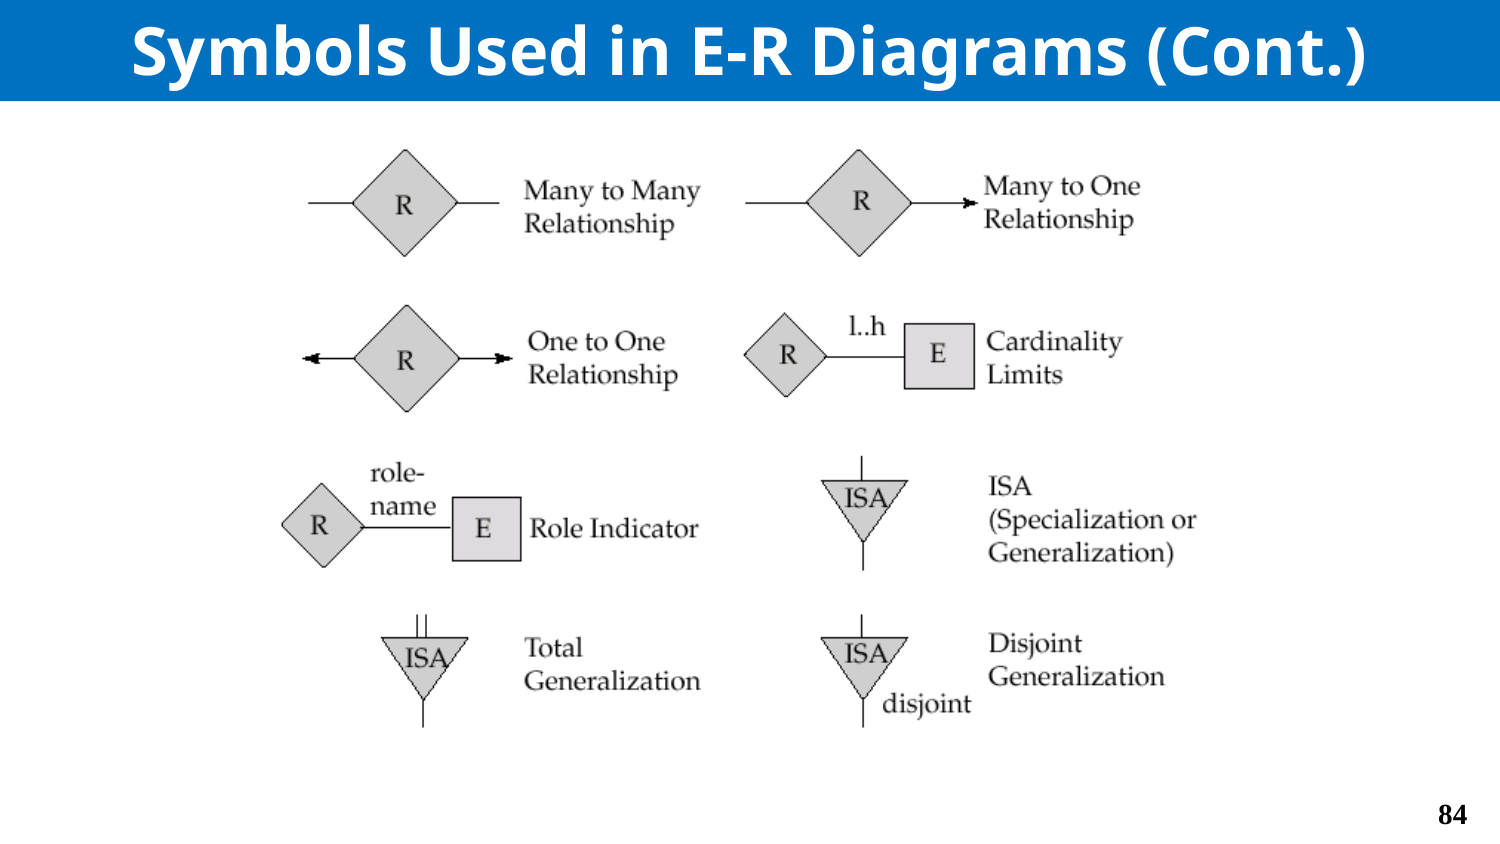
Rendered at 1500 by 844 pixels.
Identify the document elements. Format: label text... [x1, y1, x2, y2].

title Symbols Used in E-R Diagrams (Cont.) [0, 0, 1500, 102]
picture [275, 140, 1217, 759]
